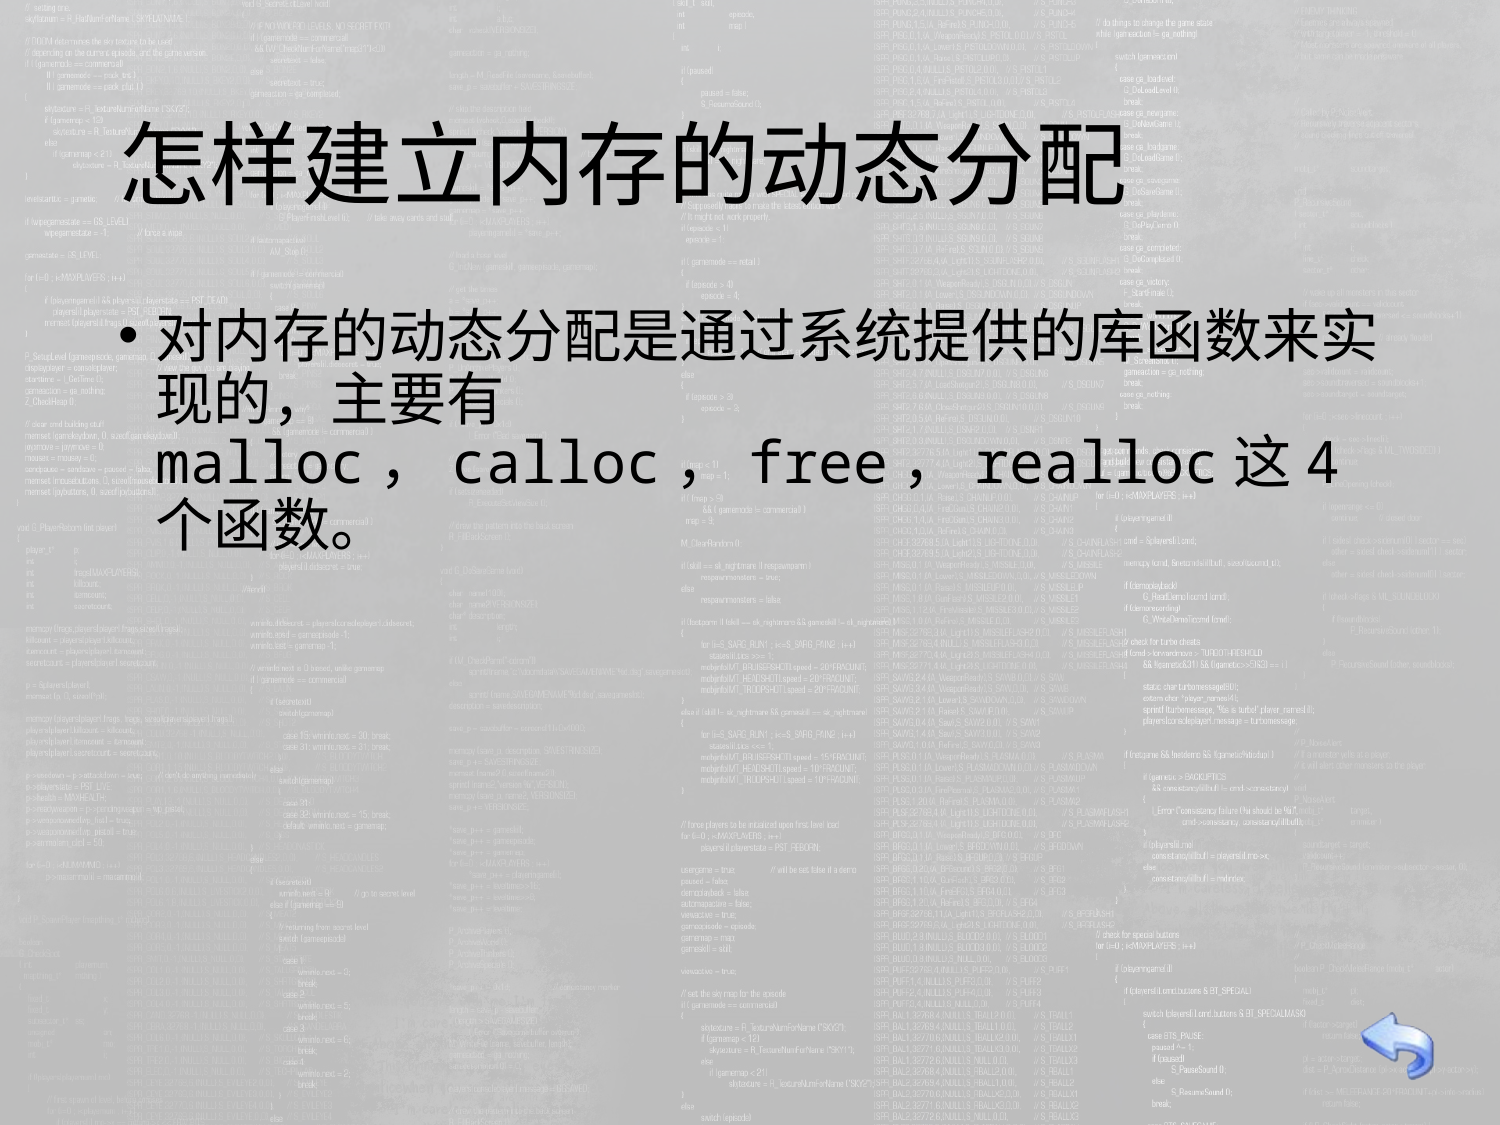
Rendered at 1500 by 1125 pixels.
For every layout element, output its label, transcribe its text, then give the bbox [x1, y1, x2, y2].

title 怎样建立内存的动态分配 [103, 59, 1397, 278]
list 对内存的动态分配是通过系统提供的库函数来实现的，主要有malloc，calloc，free，realloc这4个函数。 [103, 299, 1397, 1014]
picture [1359, 1007, 1437, 1085]
